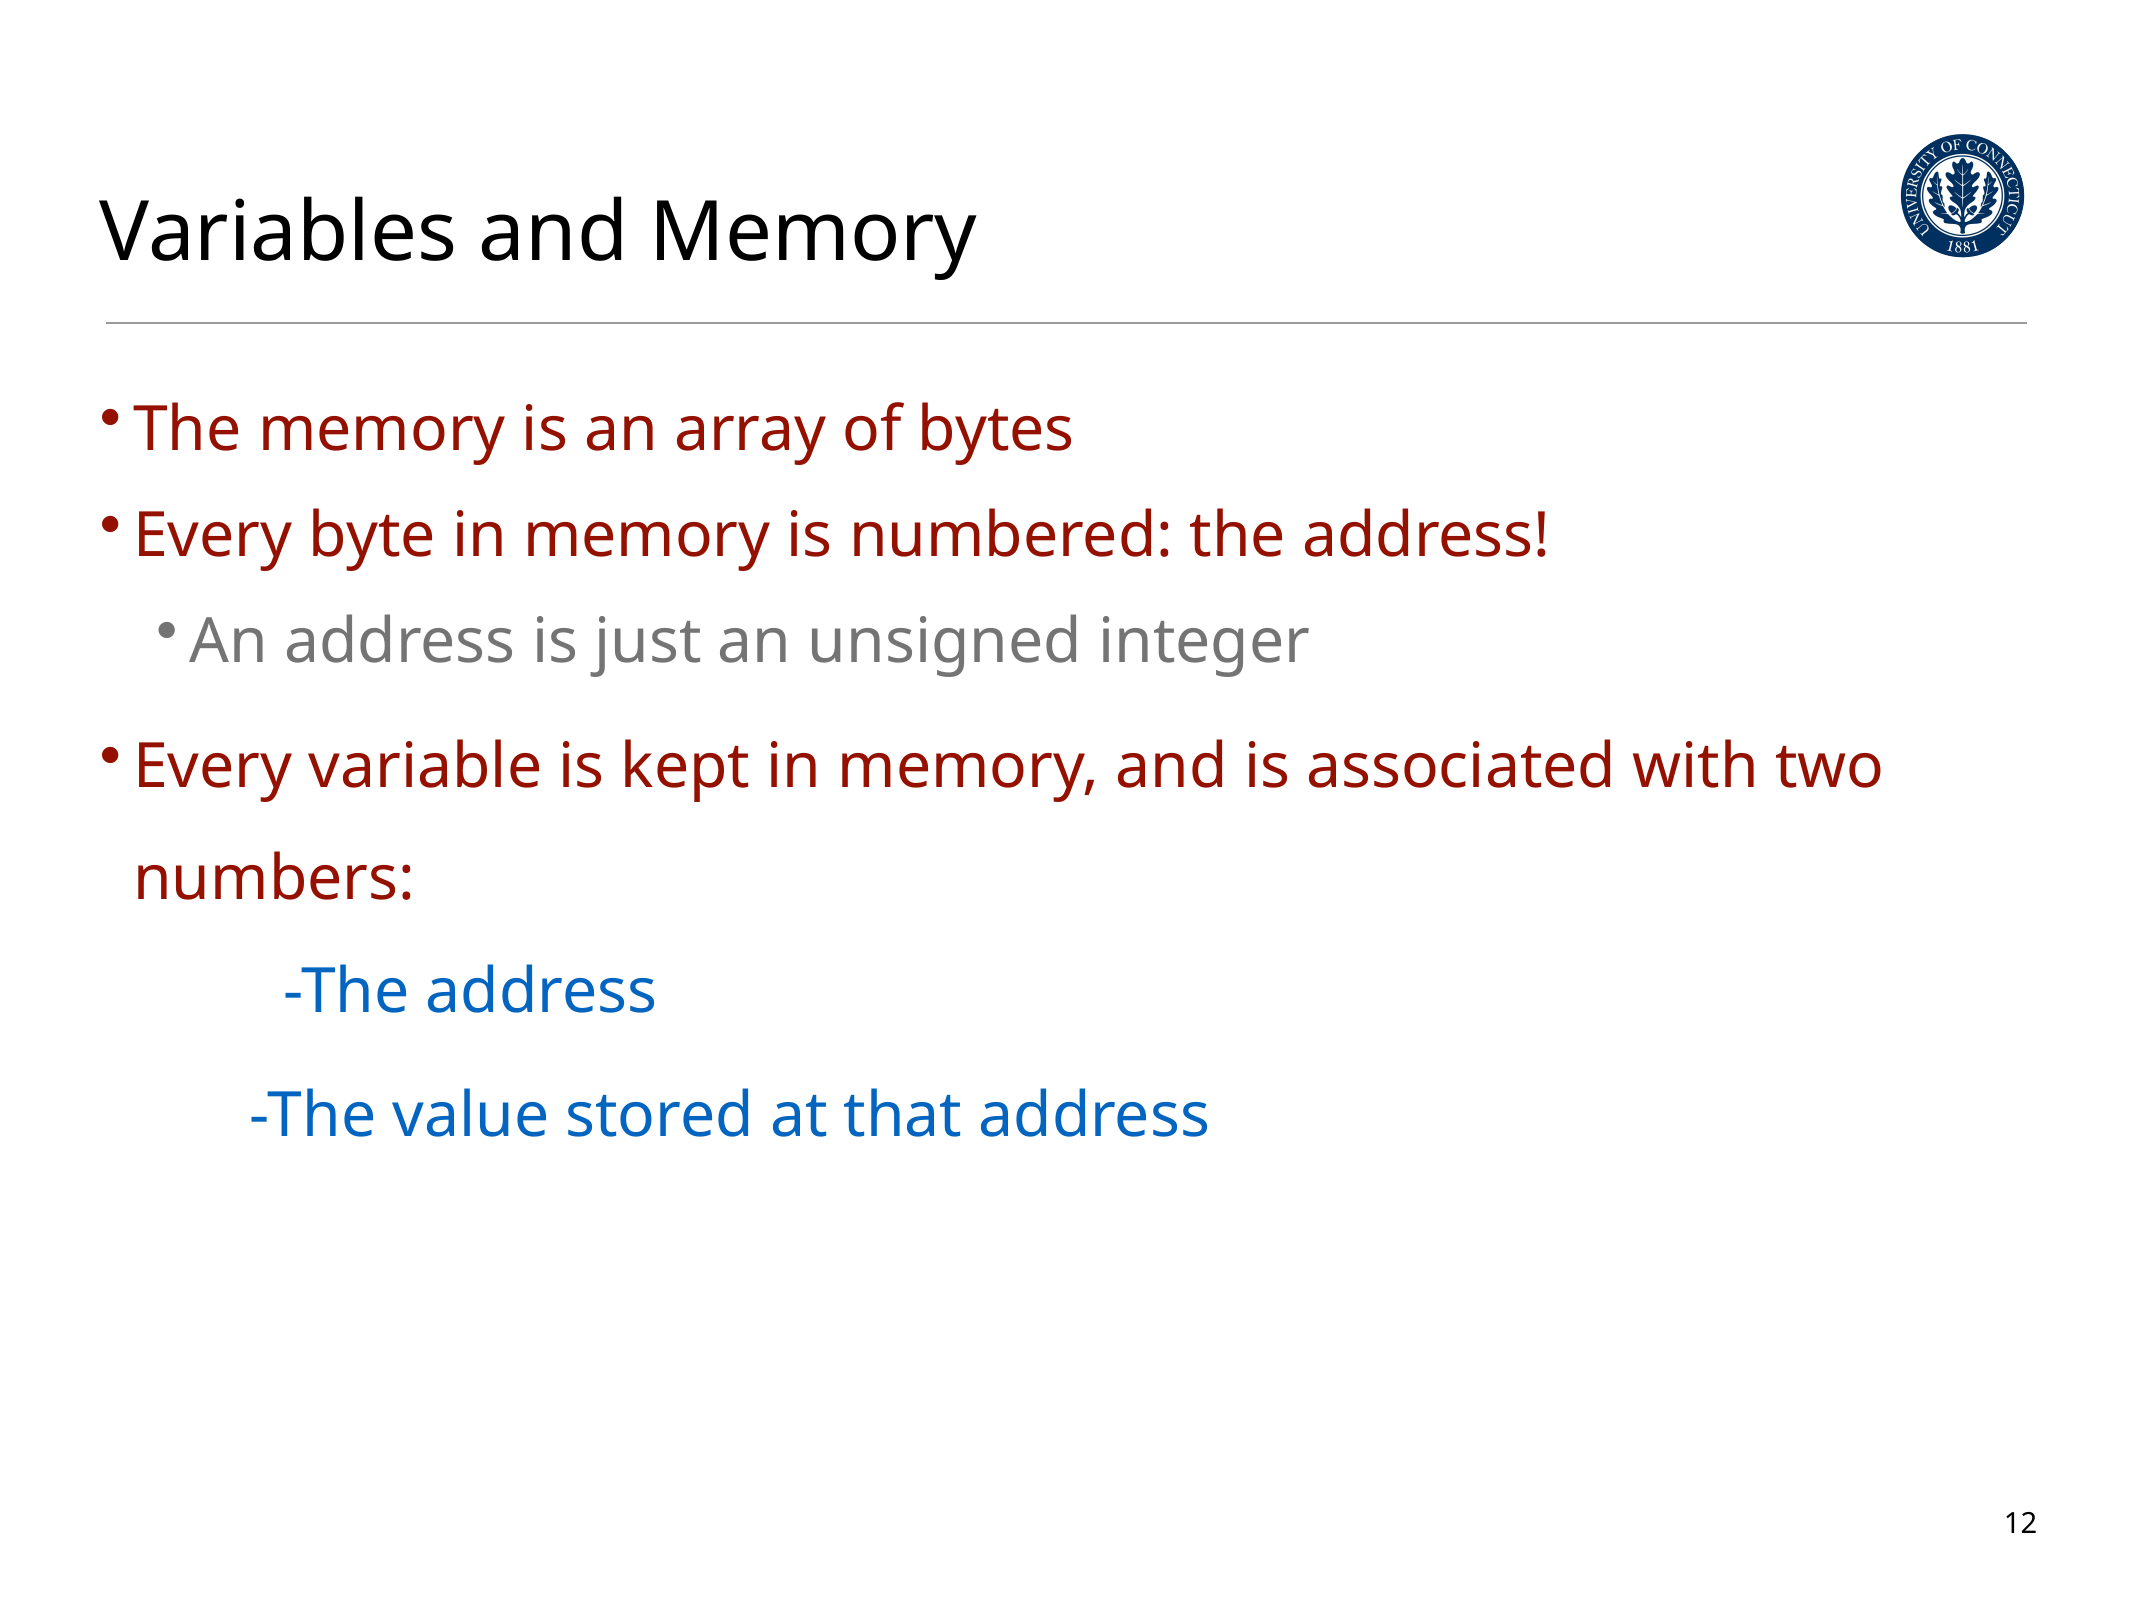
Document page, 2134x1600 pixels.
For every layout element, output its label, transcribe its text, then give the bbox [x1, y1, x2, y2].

list The memory is an array of bytes Every byte in memory is numbered: the address! An address is just an unsigned integer Every variable is kept in memory, and is associated with two numbers: -The address -The value stored at that address [93, 380, 2116, 1459]
title Variables and Memory [93, 53, 2041, 284]
slide_number 12 [1996, 1497, 2045, 1544]
